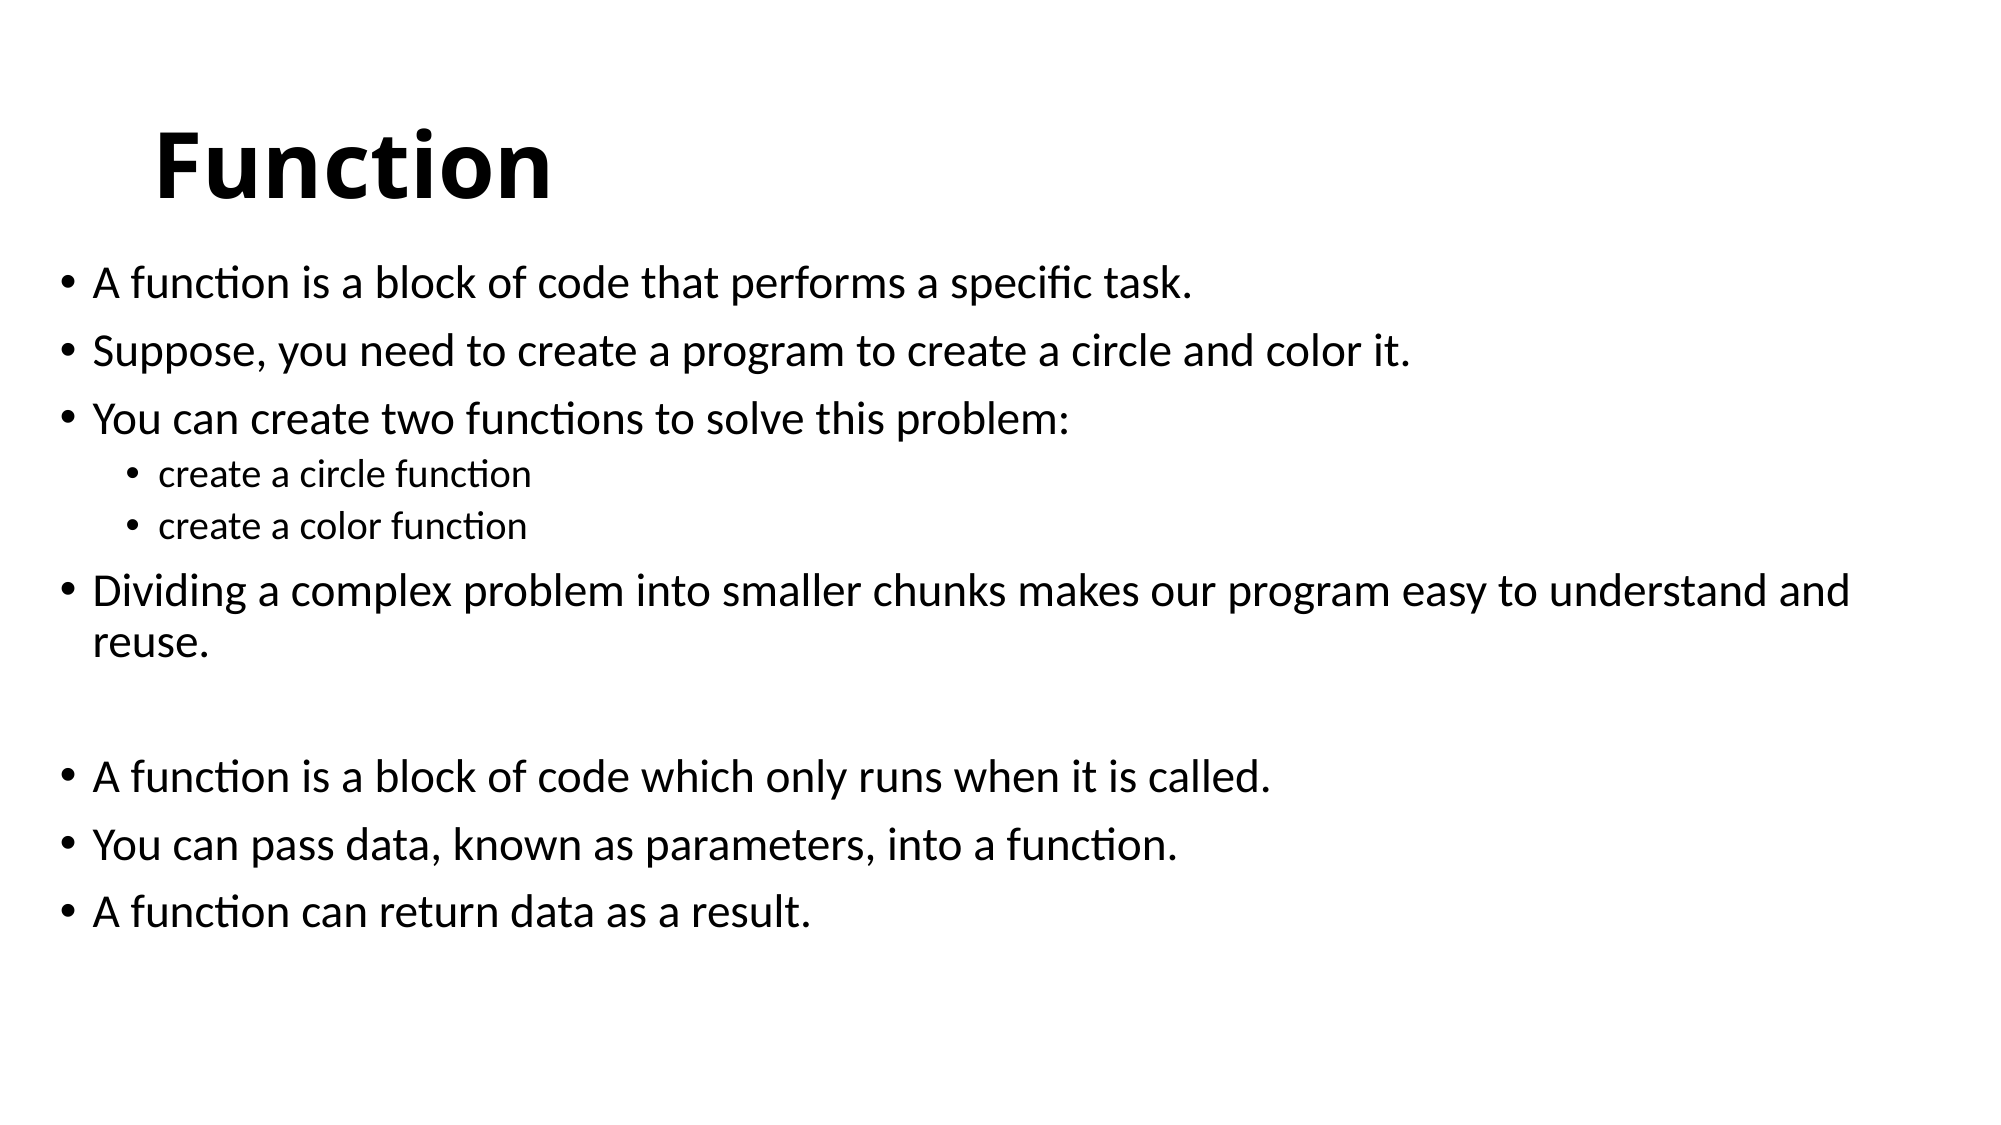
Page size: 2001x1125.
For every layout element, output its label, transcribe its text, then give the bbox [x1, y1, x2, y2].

list A function is a block of code that performs a specific task. Suppose, you need to create a program to create a circle and color it. You can create two functions to solve this problem: create a circle function create a color function Dividing a complex problem into smaller chunks makes our program easy to understand and reuse. A function is a block of code which only runs when it is called. You can pass data, known as parameters, into a function. A function can return data as a result. [44, 250, 1963, 1069]
title Function [137, 59, 1863, 250]
